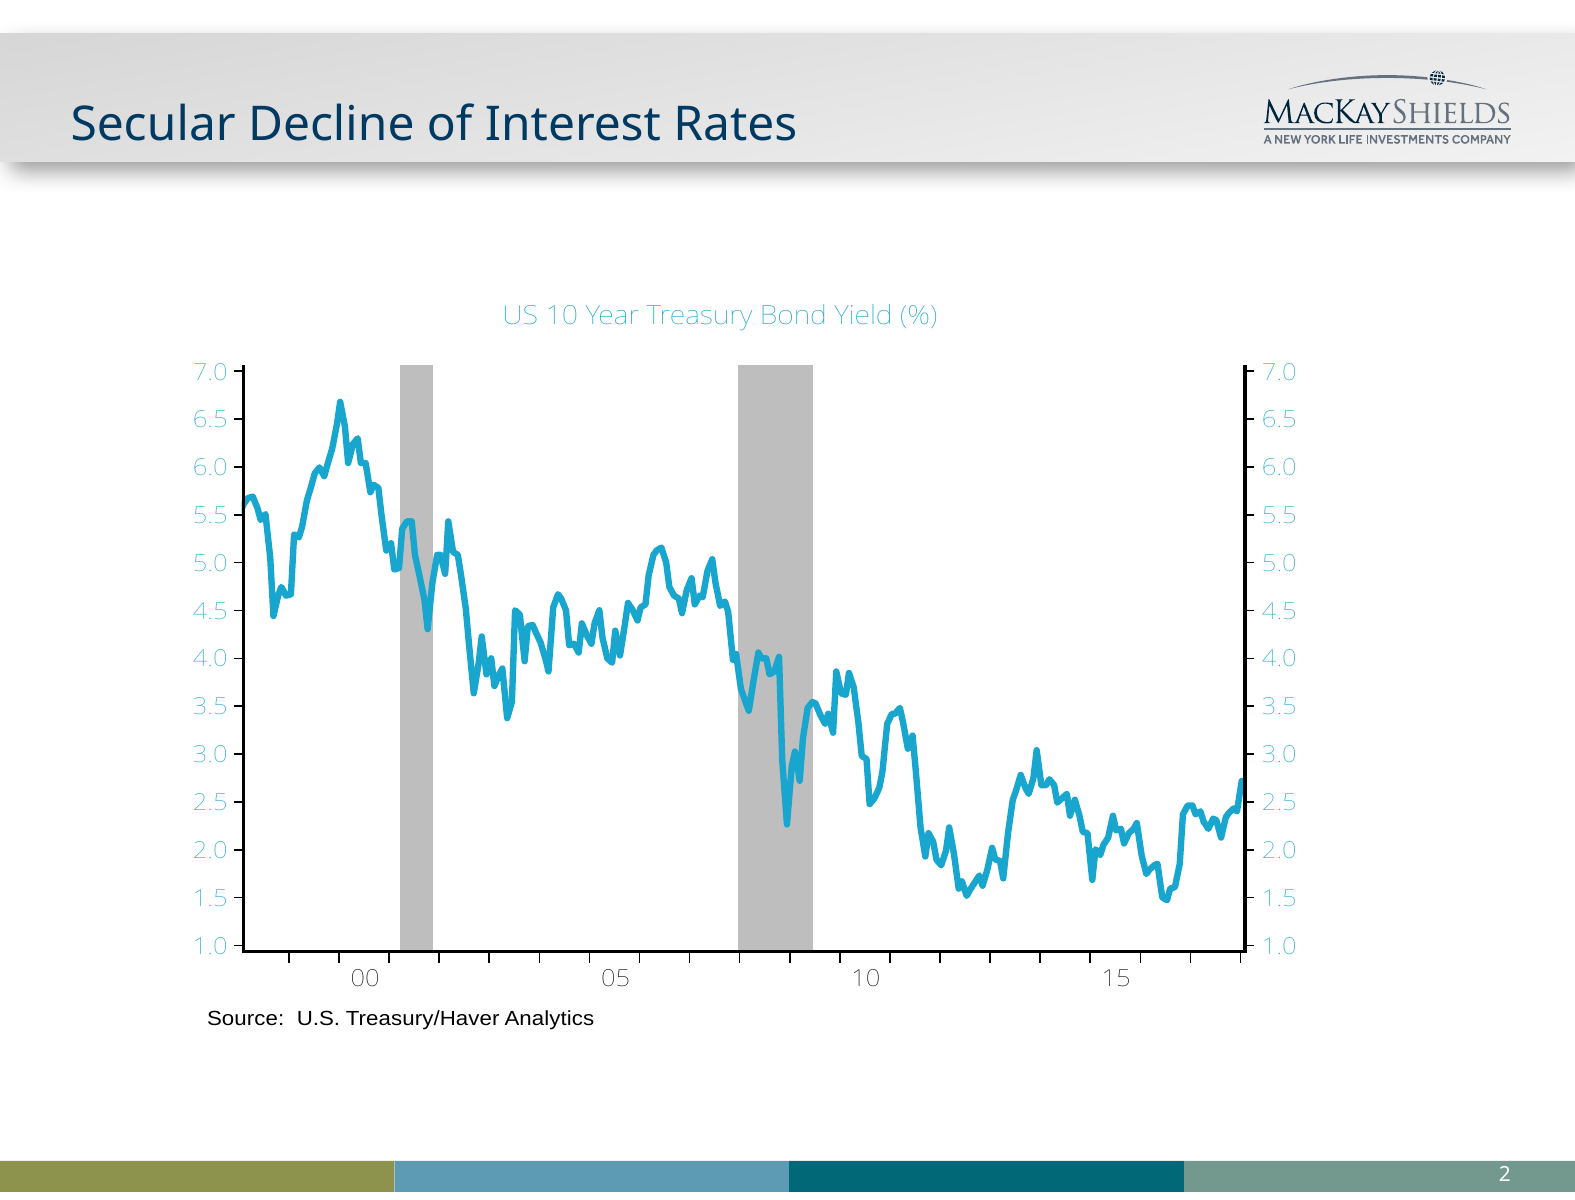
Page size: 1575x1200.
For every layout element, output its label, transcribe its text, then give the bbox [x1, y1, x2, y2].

picture [160, 242, 1432, 1117]
slide_number 1 [1489, 1163, 1511, 1190]
text_box Secular Decline of Interest Rates [70, 100, 1181, 150]
